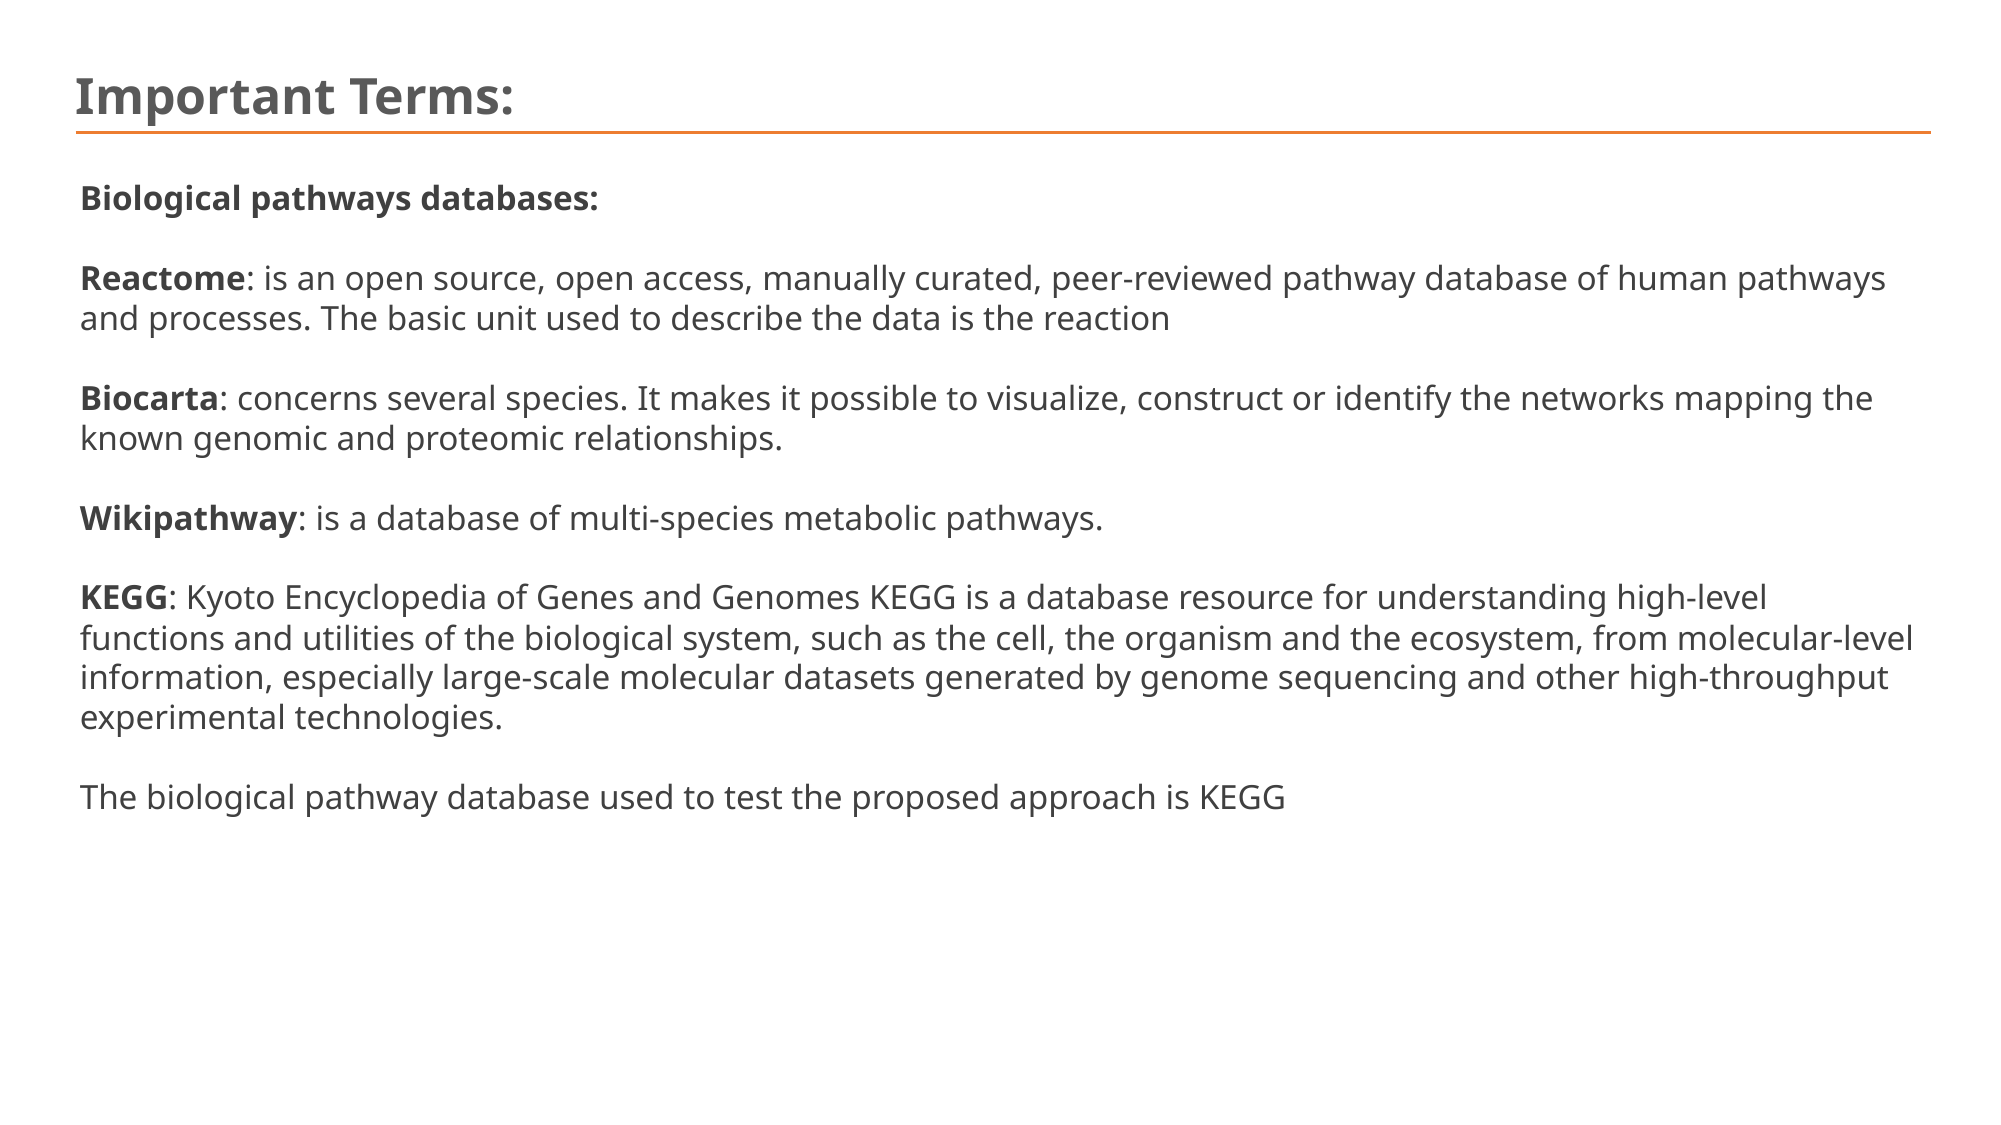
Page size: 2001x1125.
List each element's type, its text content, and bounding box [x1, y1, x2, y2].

text_box Biological pathways databases: Reactome: is an open source, open access, manually curated, peer-reviewed pathway database of human pathways and processes. The basic unit used to describe the data is the reaction Biocarta: concerns several species. It makes it possible to visualize, construct or identify the networks mapping the known genomic and proteomic relationships. Wikipathway: is a database of multi-species metabolic pathways. KEGG: Kyoto Encyclopedia of Genes and Genomes KEGG is a database resource for understanding high-level functions and utilities of the biological system, such as the cell, the organism and the ecosystem, from molecular-level information, especially large-scale molecular datasets generated by genome sequencing and other high-throughput experimental technologies. The biological pathway database used to test the proposed approach is KEGG [65, 170, 1935, 864]
text_box Important Terms: [61, 56, 1045, 132]
